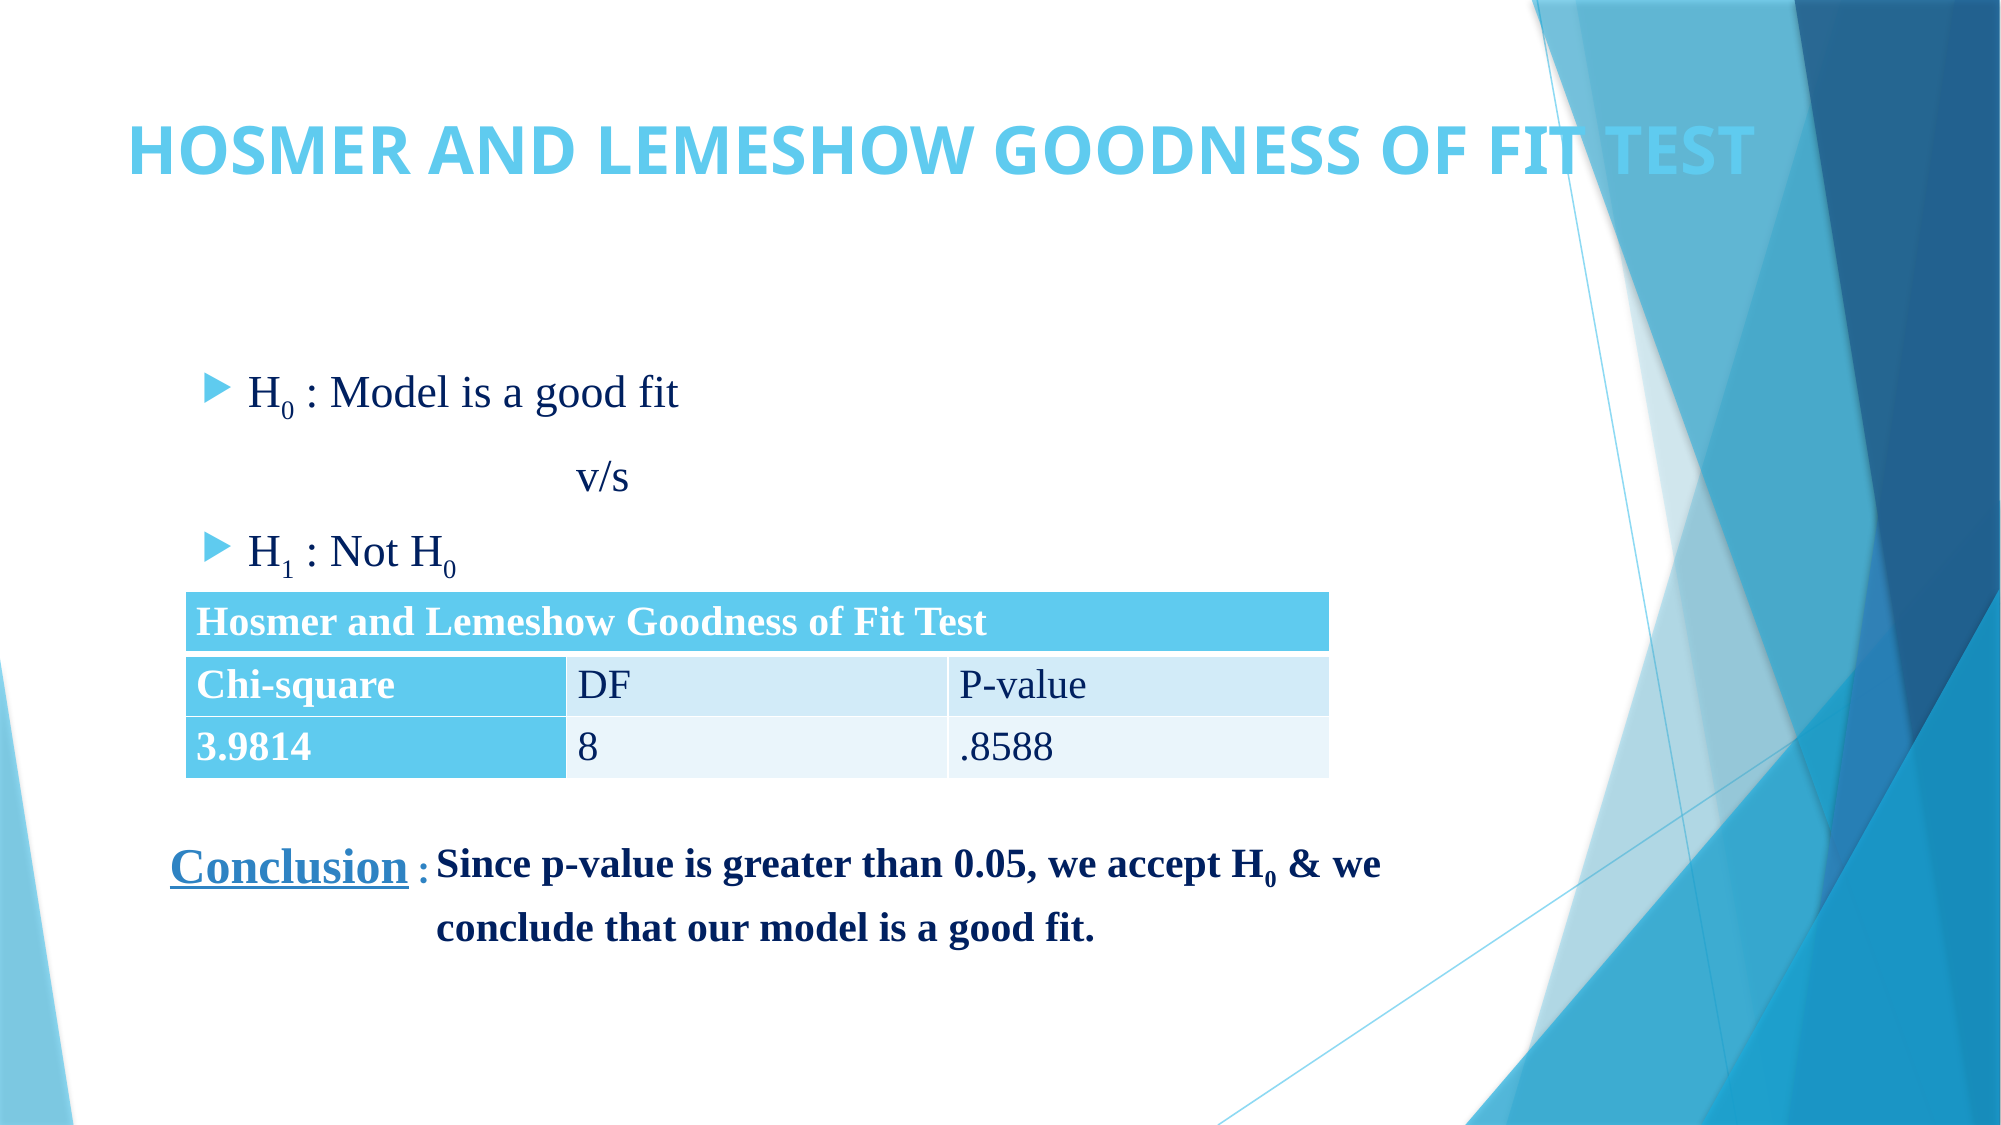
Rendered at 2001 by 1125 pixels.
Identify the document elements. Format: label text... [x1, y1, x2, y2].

table_cell Chi-square [186, 657, 566, 716]
list H0 : Model is a good fit v/s H1 : Not H0 [111, 354, 1522, 992]
table_cell DF [567, 657, 947, 716]
table_cell 8 [567, 717, 947, 778]
text_box Since p-value is greater than 0.05, we accept H0 & we conclude that our model is a good fit. [421, 819, 1422, 1036]
table_cell .8588 [949, 717, 1329, 778]
text_box Conclusion : [154, 816, 461, 901]
table_cell 3.9814 [186, 717, 566, 778]
table_header Hosmer and Lemeshow Goodness of Fit Test [186, 592, 1329, 651]
table_cell P-value [949, 657, 1329, 716]
title HOSMER AND LEMESHOW GOODNESS OF FIT TEST [111, 99, 1837, 317]
